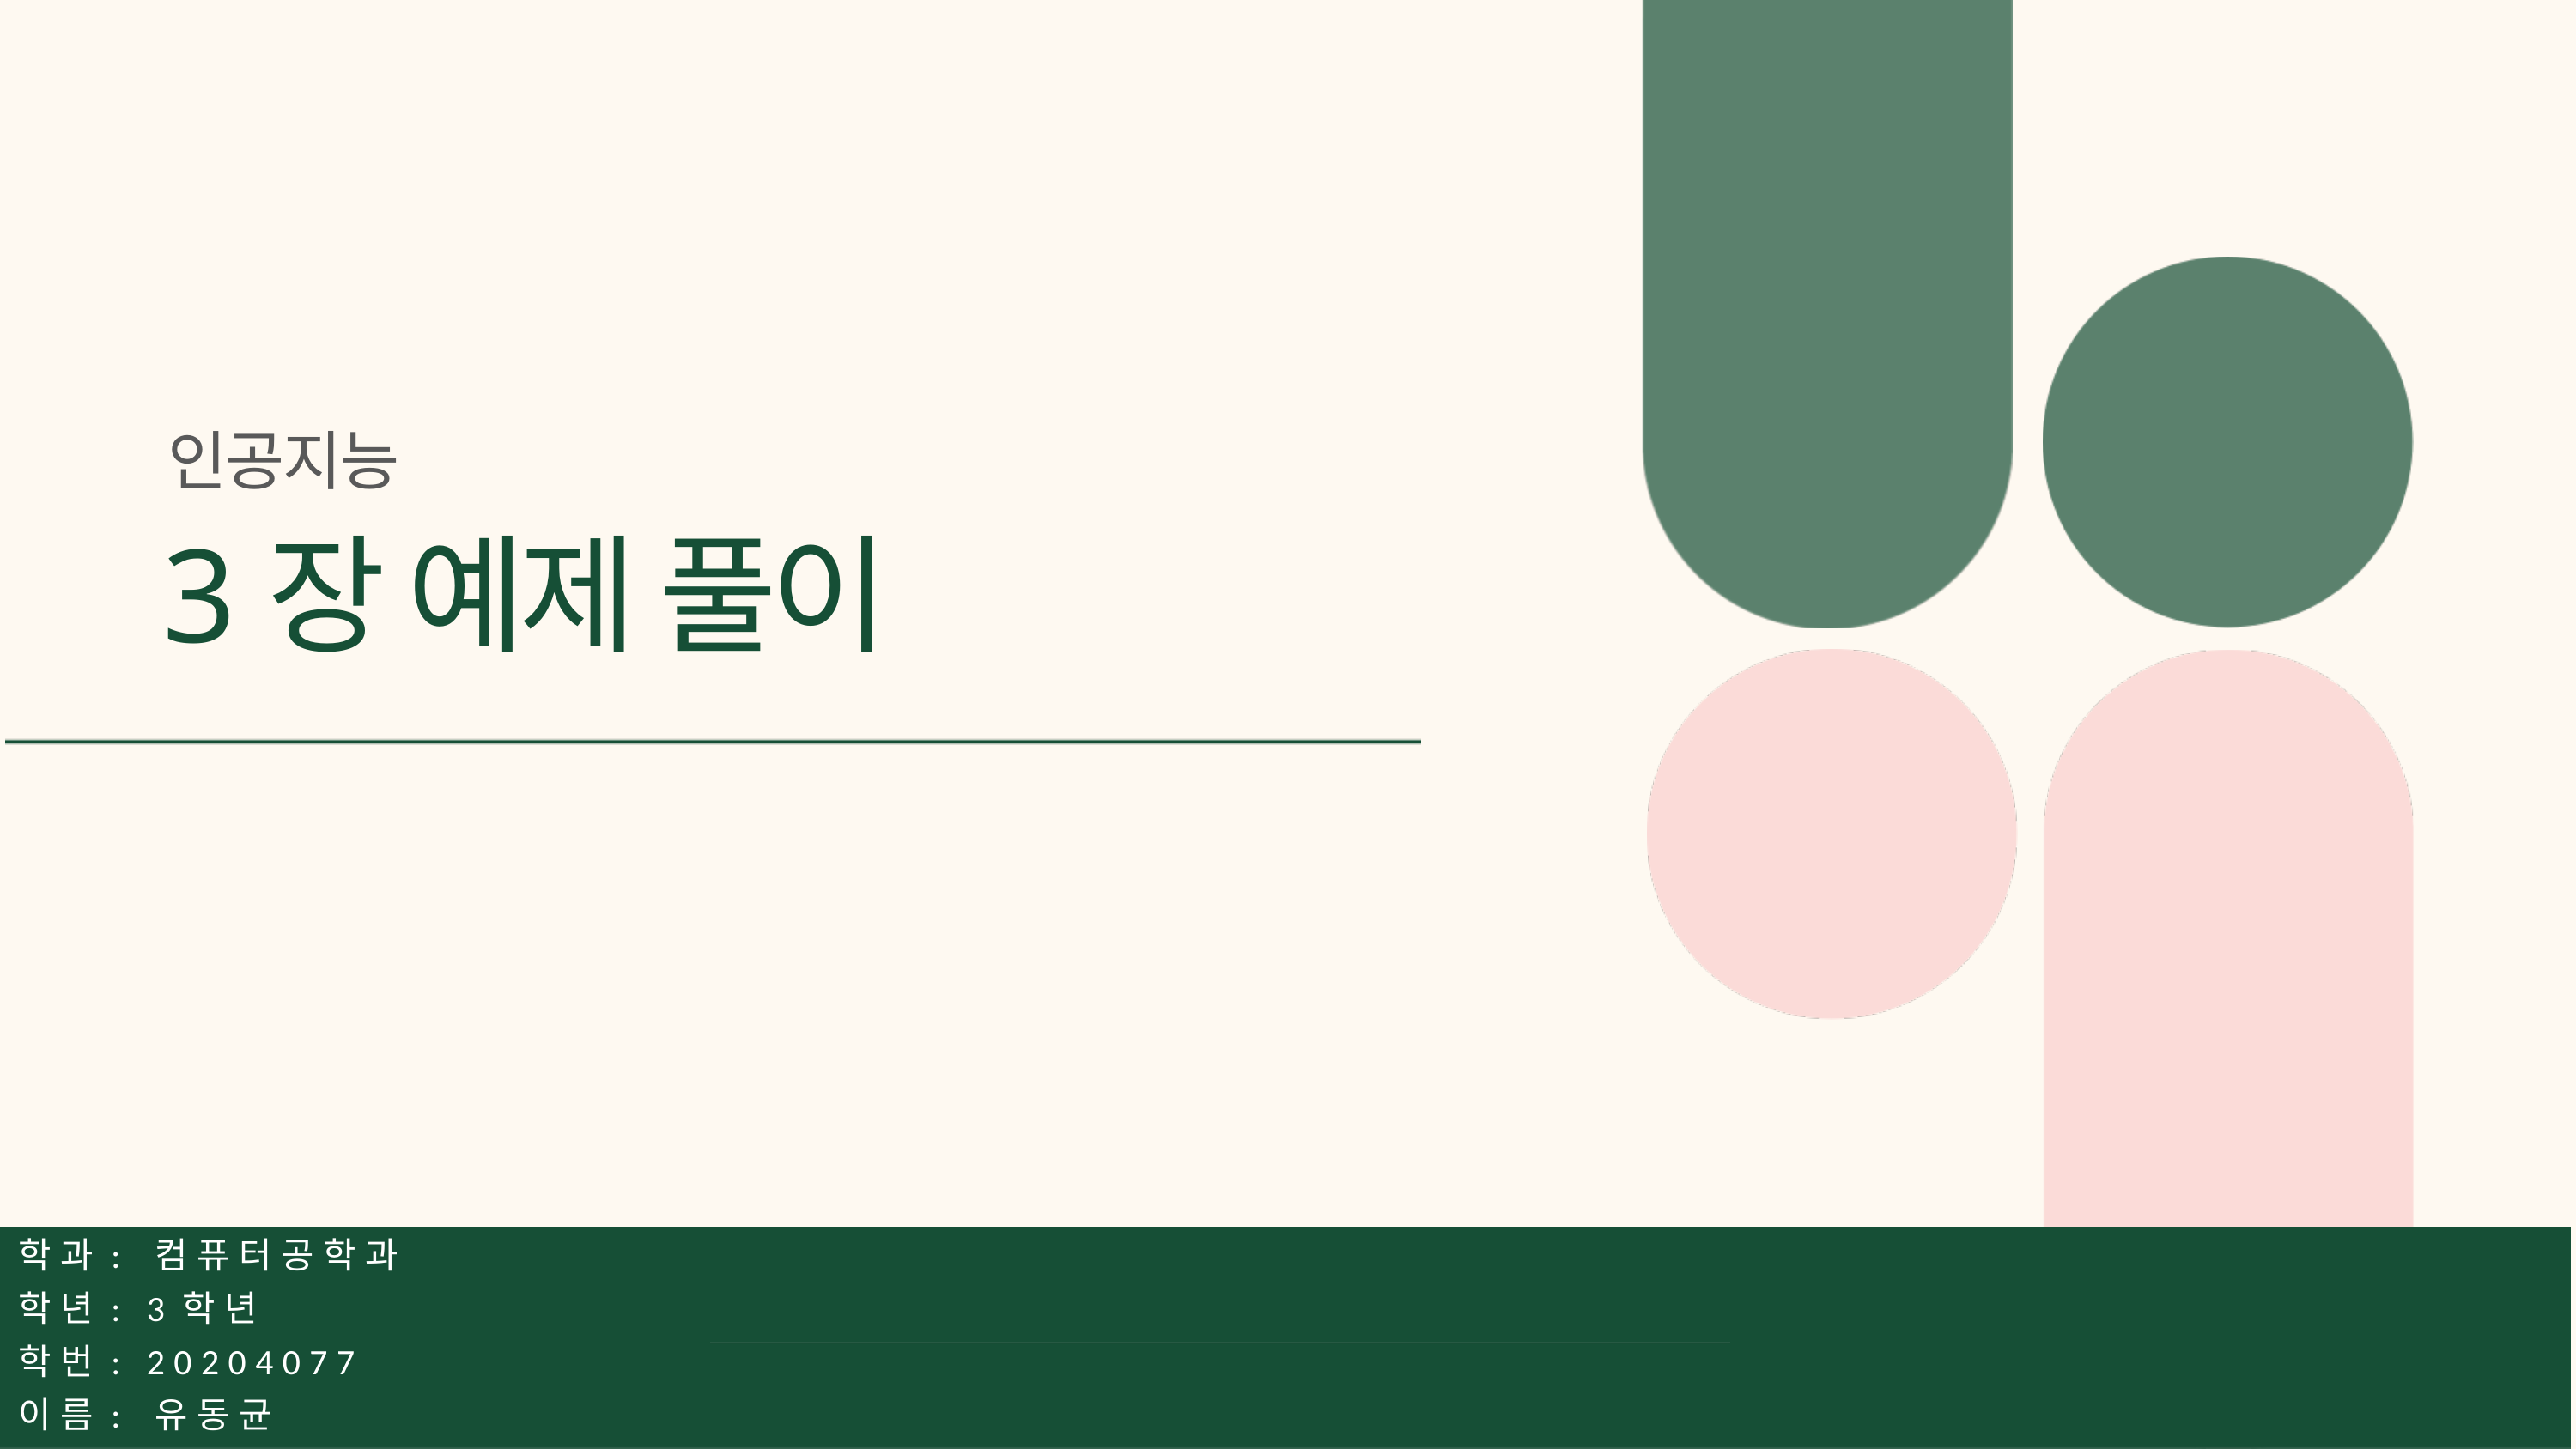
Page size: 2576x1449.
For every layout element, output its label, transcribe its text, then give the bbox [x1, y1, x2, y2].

text_box 인공지능 [167, 402, 920, 470]
picture [4, 734, 1421, 750]
text_box 3장 예제 풀이 [162, 470, 1456, 730]
picture [0, 648, 2576, 1449]
picture [1424, 39, 2414, 628]
